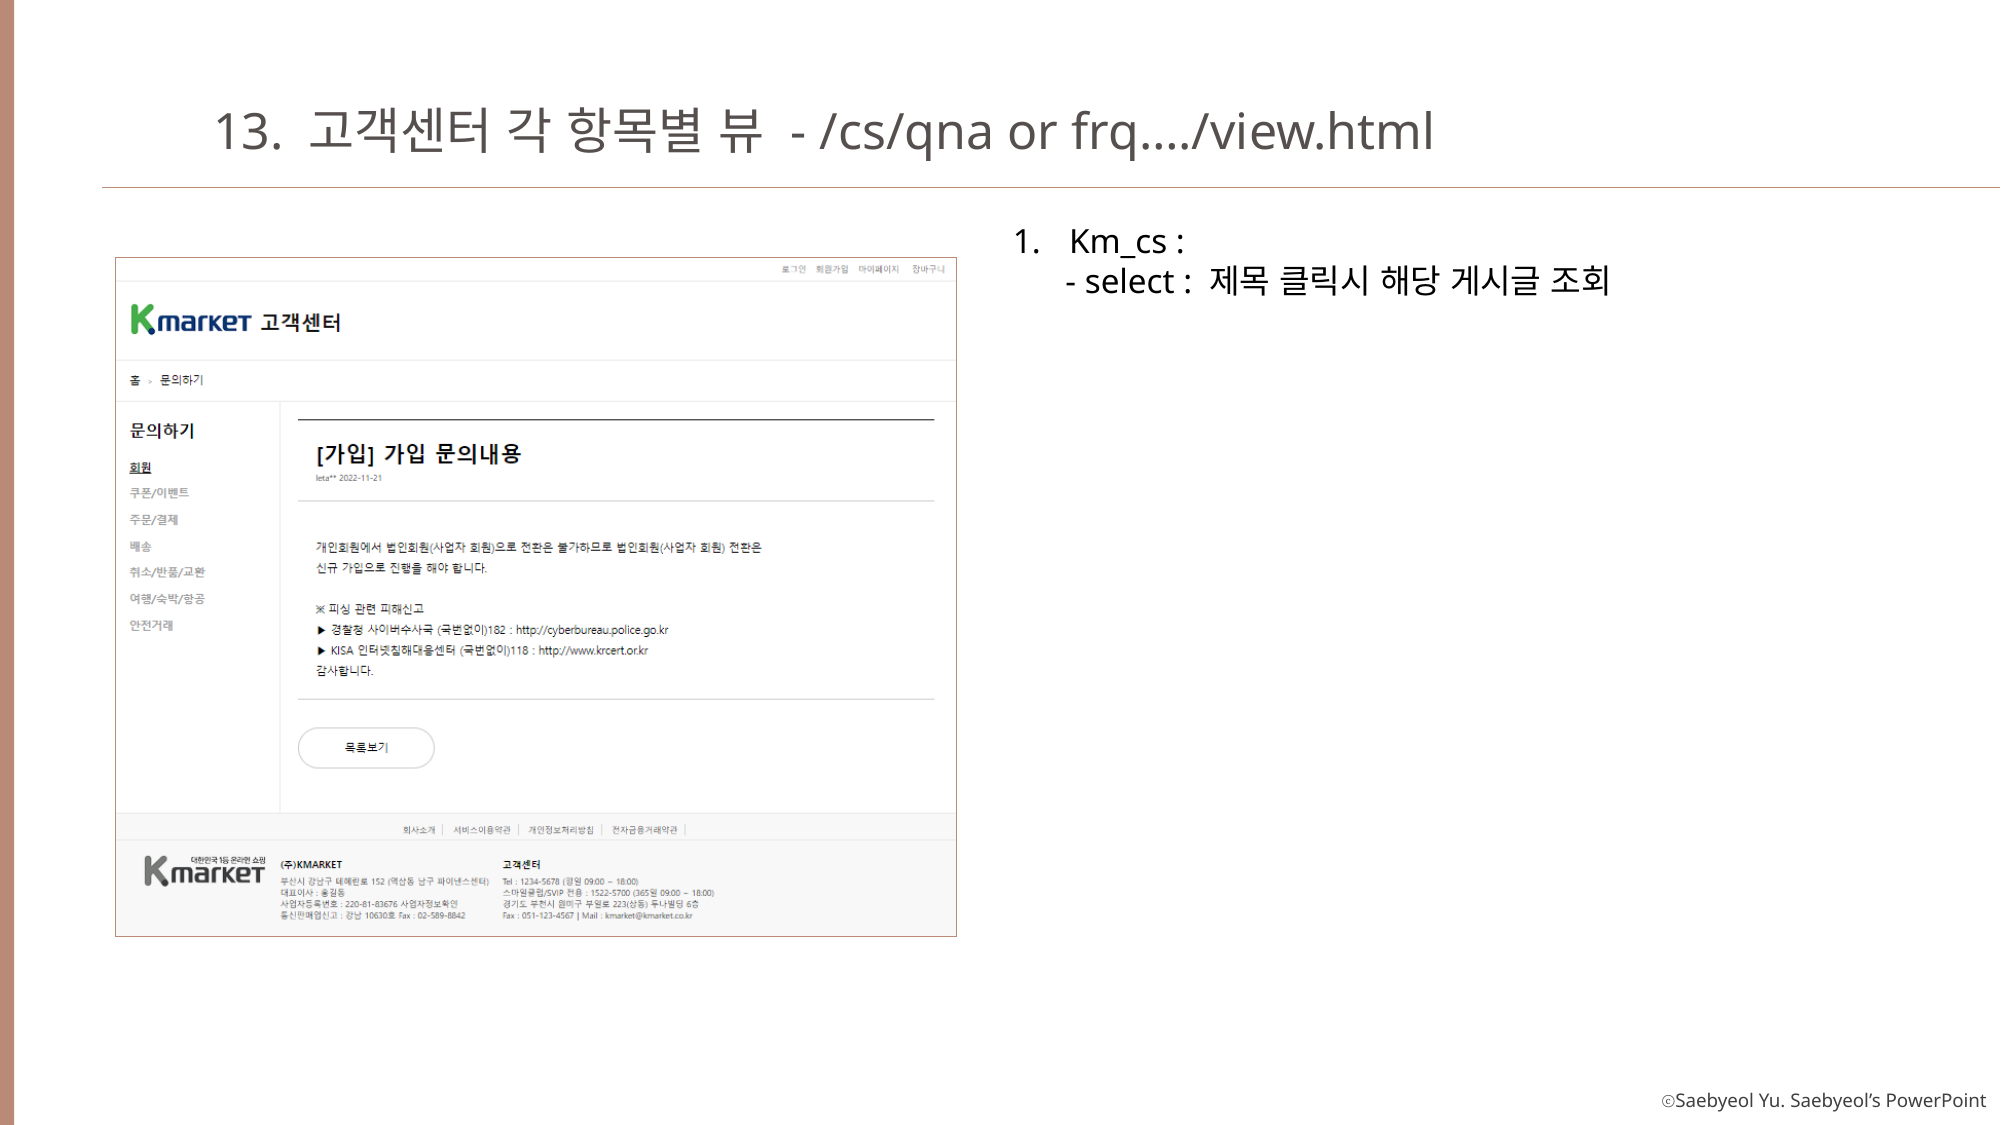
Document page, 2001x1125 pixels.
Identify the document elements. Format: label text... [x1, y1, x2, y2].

text_box [0, 0, 15, 1125]
picture [115, 257, 957, 937]
text_box 13. 고객센터 각 항목별 뷰 - /cs/qna or frq…./view.html [198, 91, 1451, 167]
text_box Km_cs : - select : 제목 클릭시 해당 게시글 조회 [998, 212, 2000, 307]
